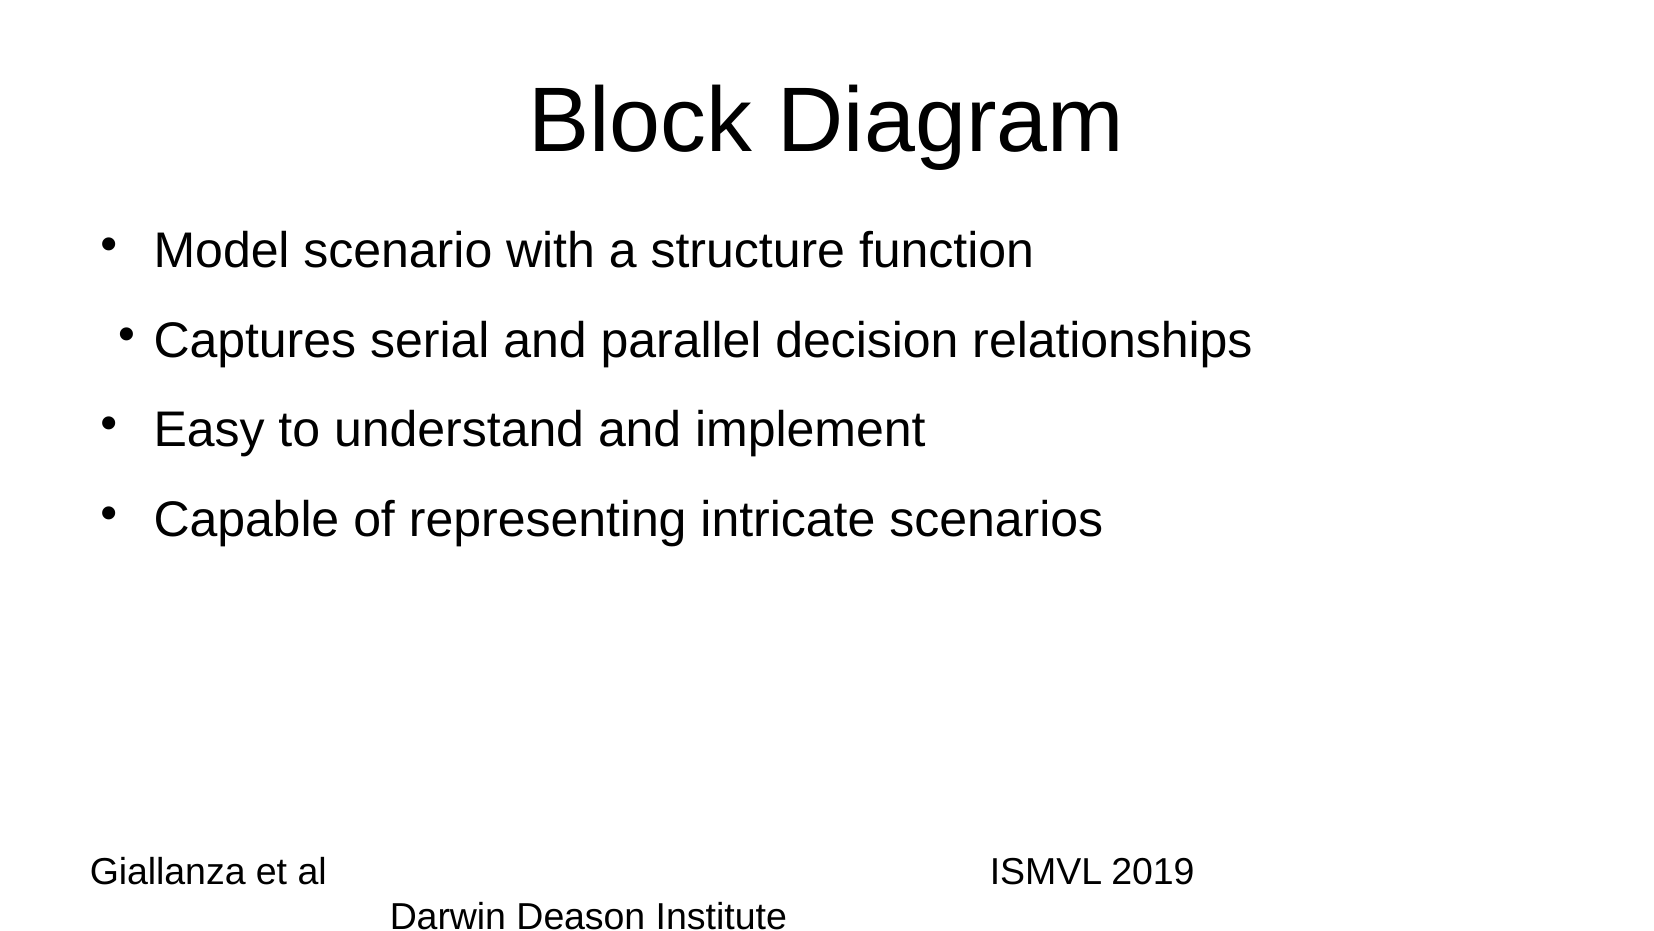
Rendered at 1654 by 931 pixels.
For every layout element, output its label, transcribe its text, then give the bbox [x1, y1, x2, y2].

text_box Block Diagram [82, 37, 1571, 193]
text_box Model scenario with a structure function Captures serial and parallel decision relationships Easy to understand and implement Capable of representing intricate scenarios [82, 217, 1571, 757]
